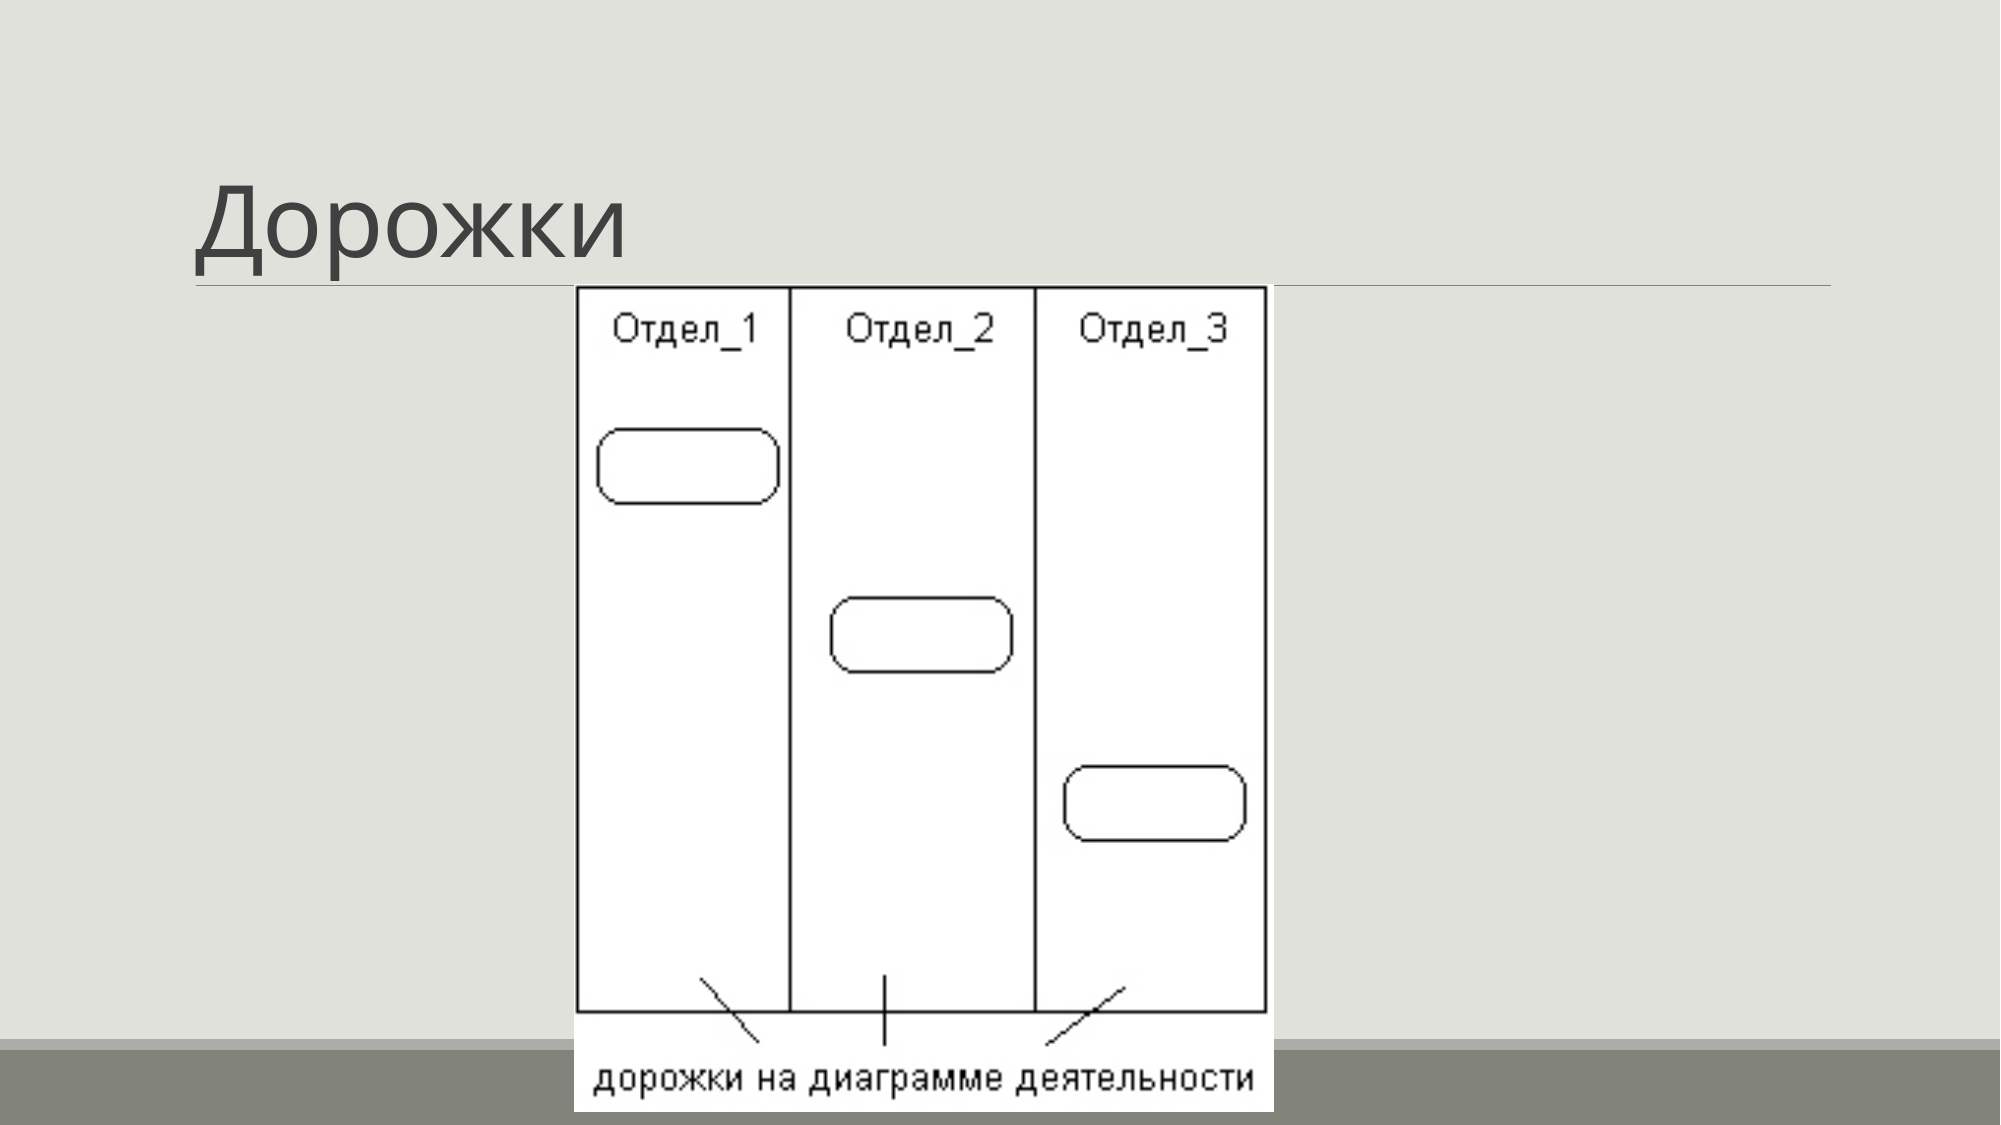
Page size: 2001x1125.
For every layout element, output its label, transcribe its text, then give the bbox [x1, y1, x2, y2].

picture [573, 284, 1275, 1113]
title Дорожки [180, 47, 1830, 285]
